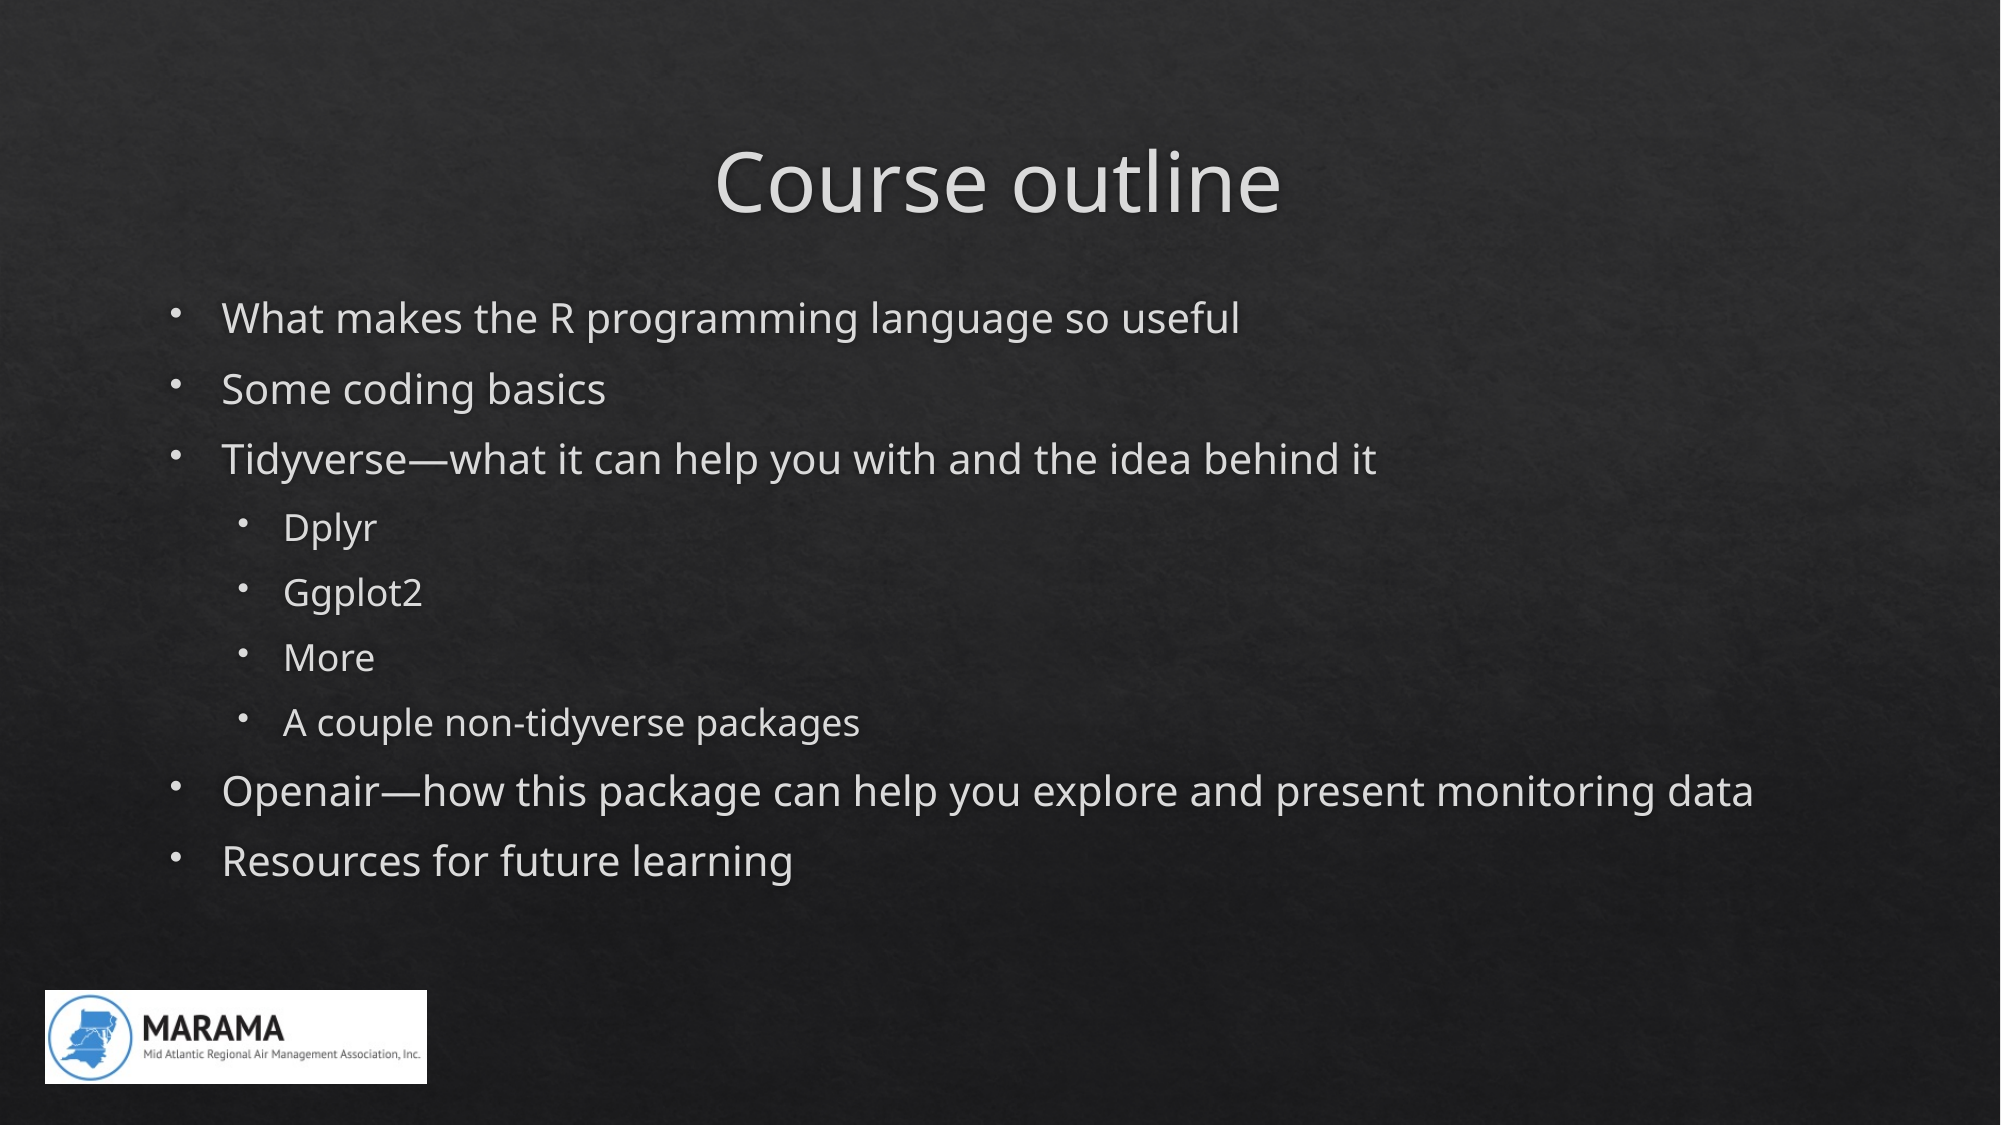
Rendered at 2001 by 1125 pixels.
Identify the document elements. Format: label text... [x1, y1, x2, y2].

title Course outline [149, 99, 1849, 260]
list What makes the R programming language so useful Some coding basics Tidyverse—what it can help you with and the idea behind it Dplyr Ggplot2 More A couple non-tidyverse packages Openair—how this package can help you explore and present monitoring data Resources for future learning [149, 284, 1849, 950]
picture [44, 990, 427, 1084]
